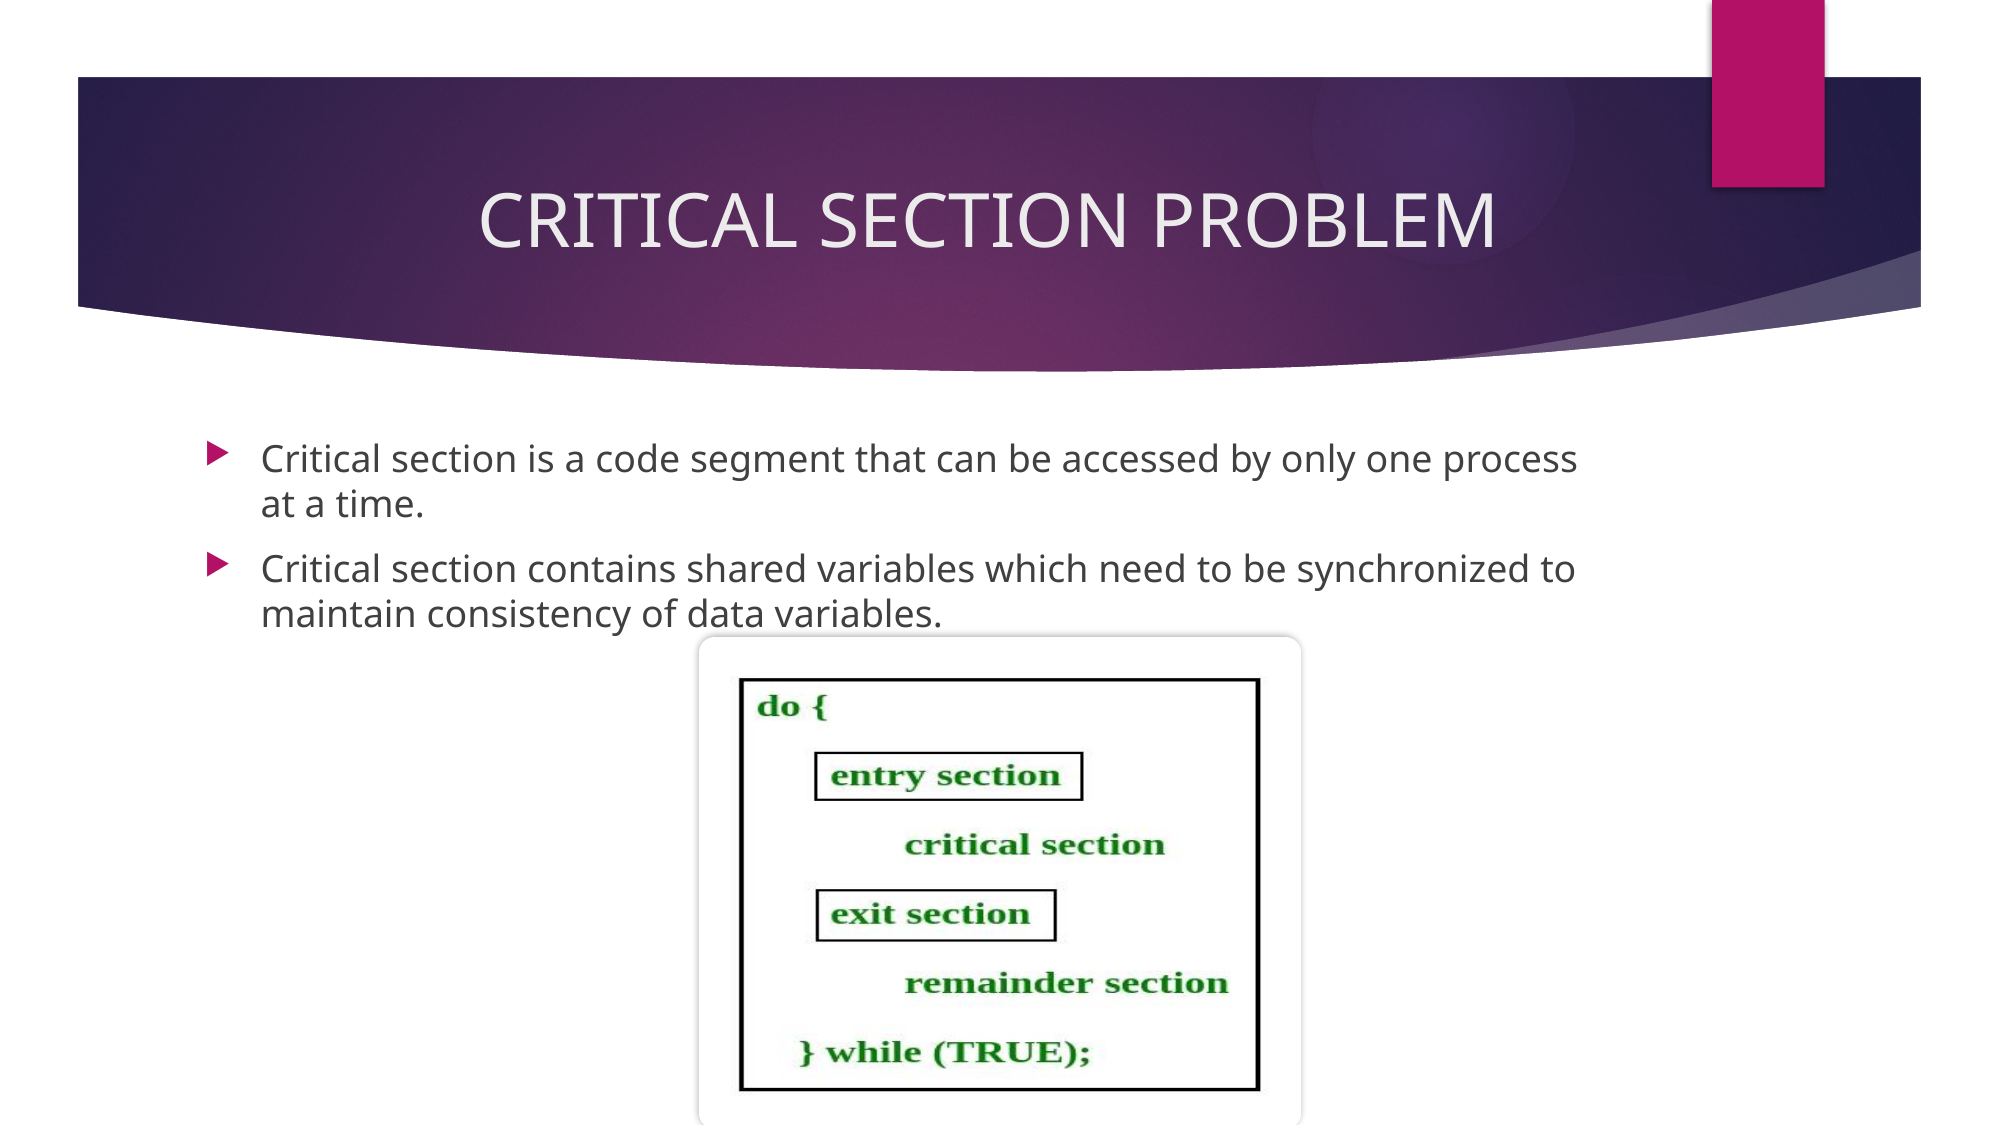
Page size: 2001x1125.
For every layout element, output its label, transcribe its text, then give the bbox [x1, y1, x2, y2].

picture [730, 667, 1270, 1098]
title CRITICAL SECTION PROBLEM [189, 159, 1627, 276]
list Critical section is a code segment that can be accessed by only one process at a time. Critical section contains shared variables which need to be synchronized to maintain consistency of data variables. [189, 427, 1638, 988]
